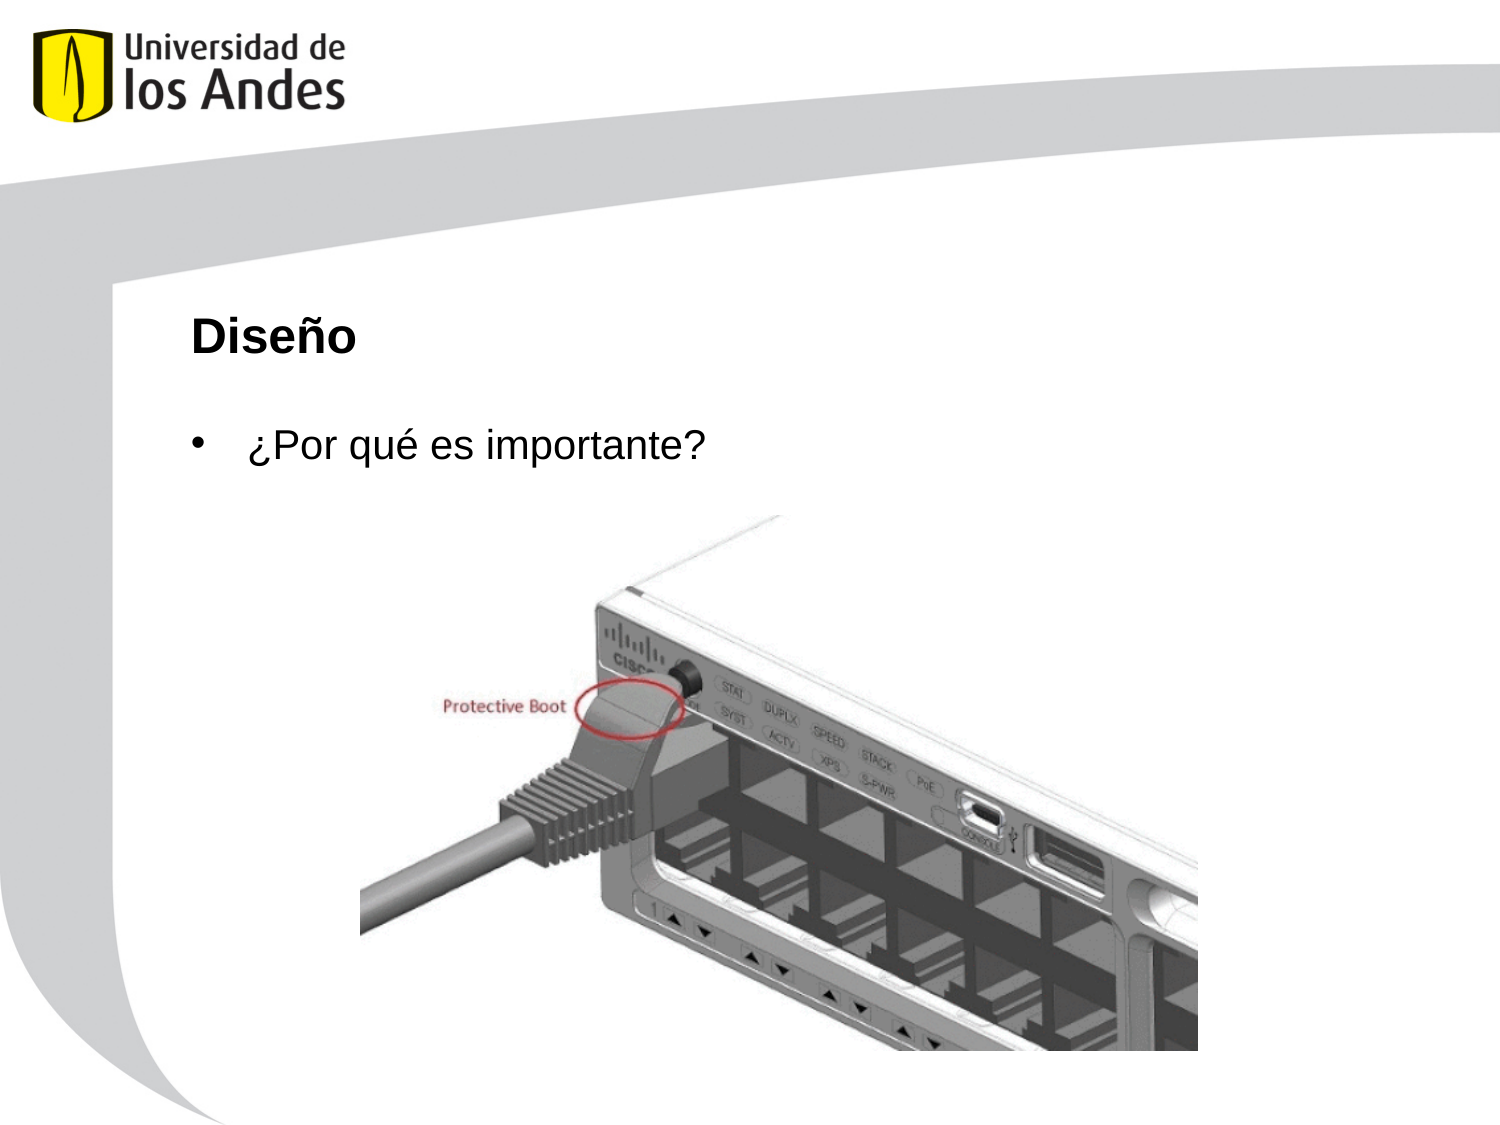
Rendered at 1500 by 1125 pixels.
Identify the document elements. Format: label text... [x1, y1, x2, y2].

list ¿Por qué es importante? [175, 410, 1465, 492]
picture [0, 0, 1500, 1125]
title Diseño [175, 292, 1500, 375]
